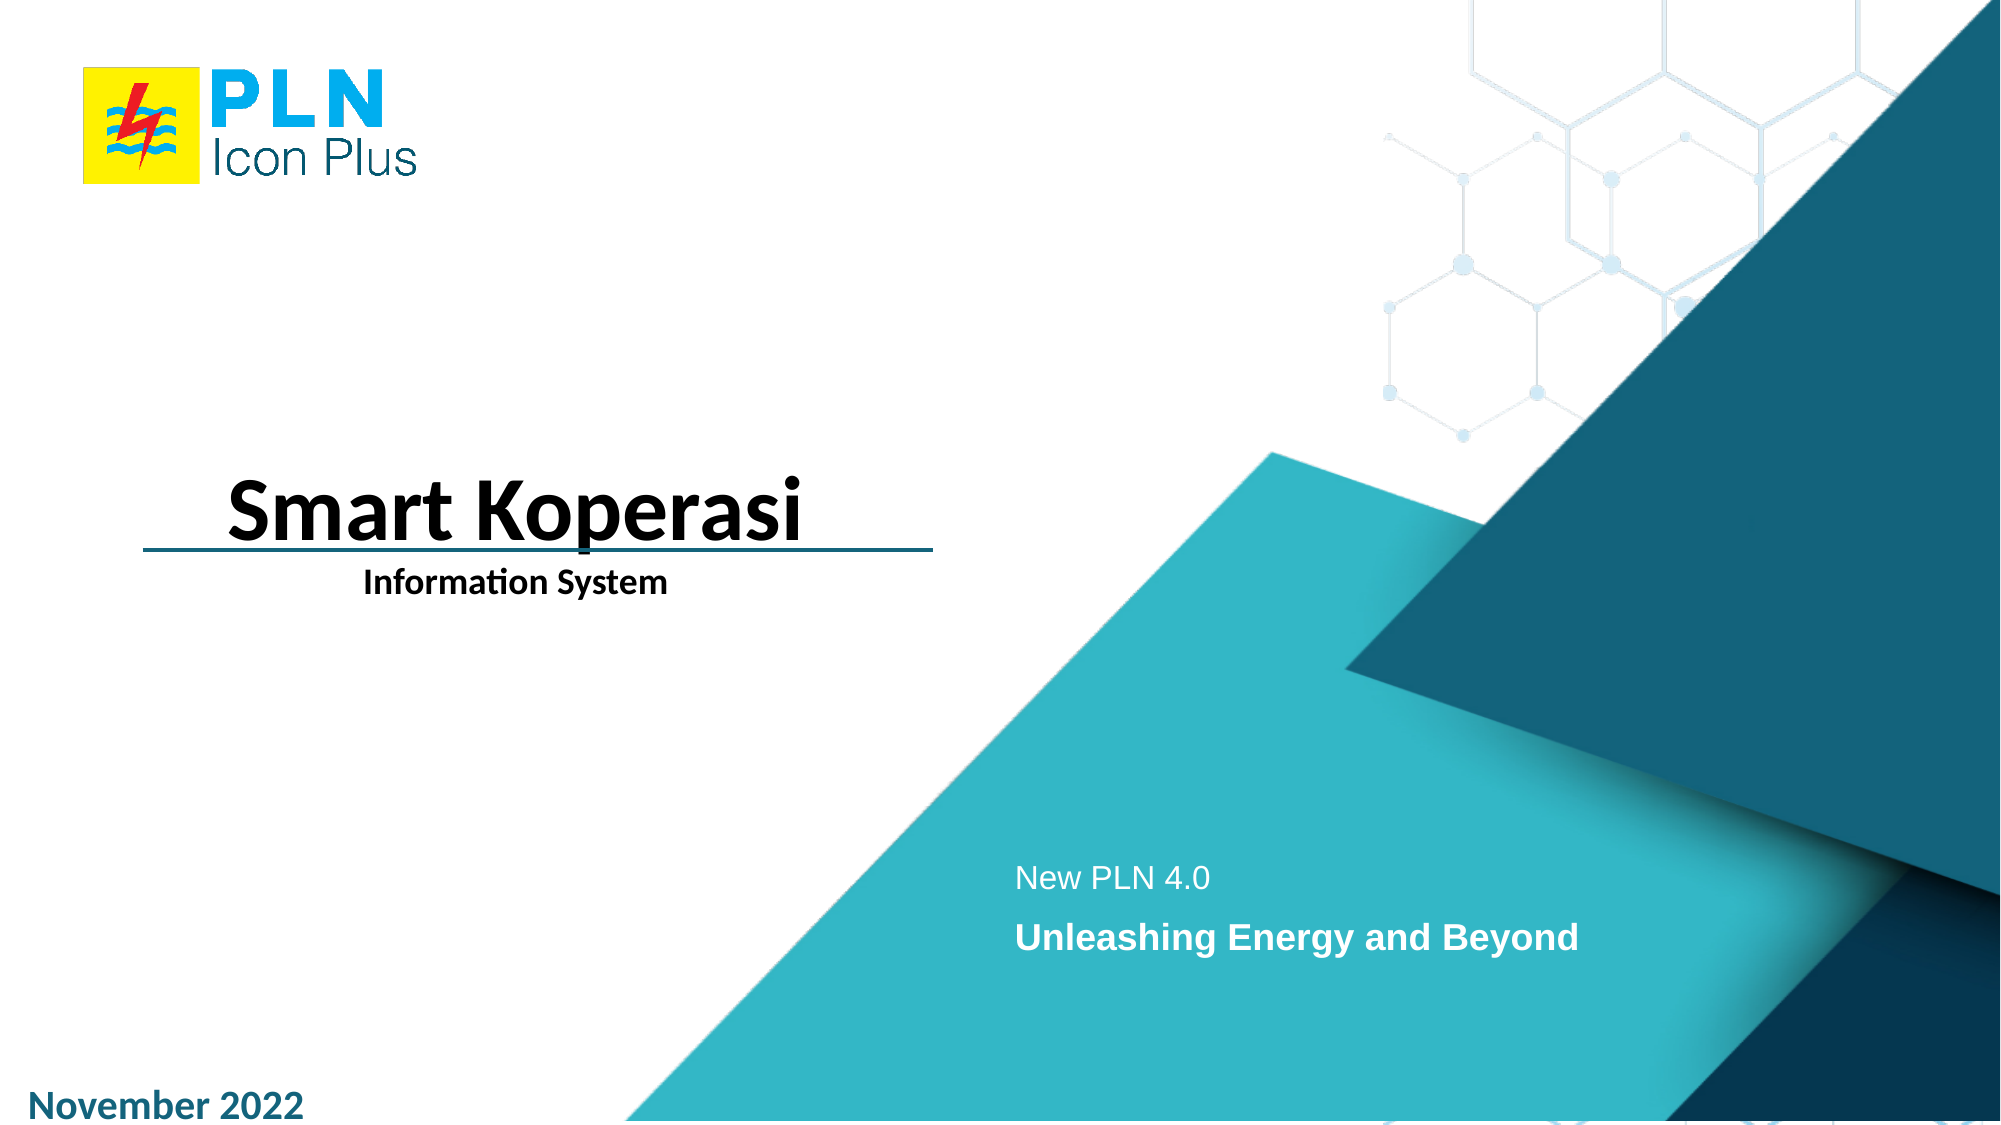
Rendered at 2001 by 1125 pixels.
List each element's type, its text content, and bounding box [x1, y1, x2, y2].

picture [55, 9, 444, 242]
text_box Smart Koperasi [171, 441, 860, 548]
text_box Information System [16, 549, 1016, 610]
picture [608, 0, 2001, 1121]
text_box November 2022 [13, 1067, 596, 1125]
